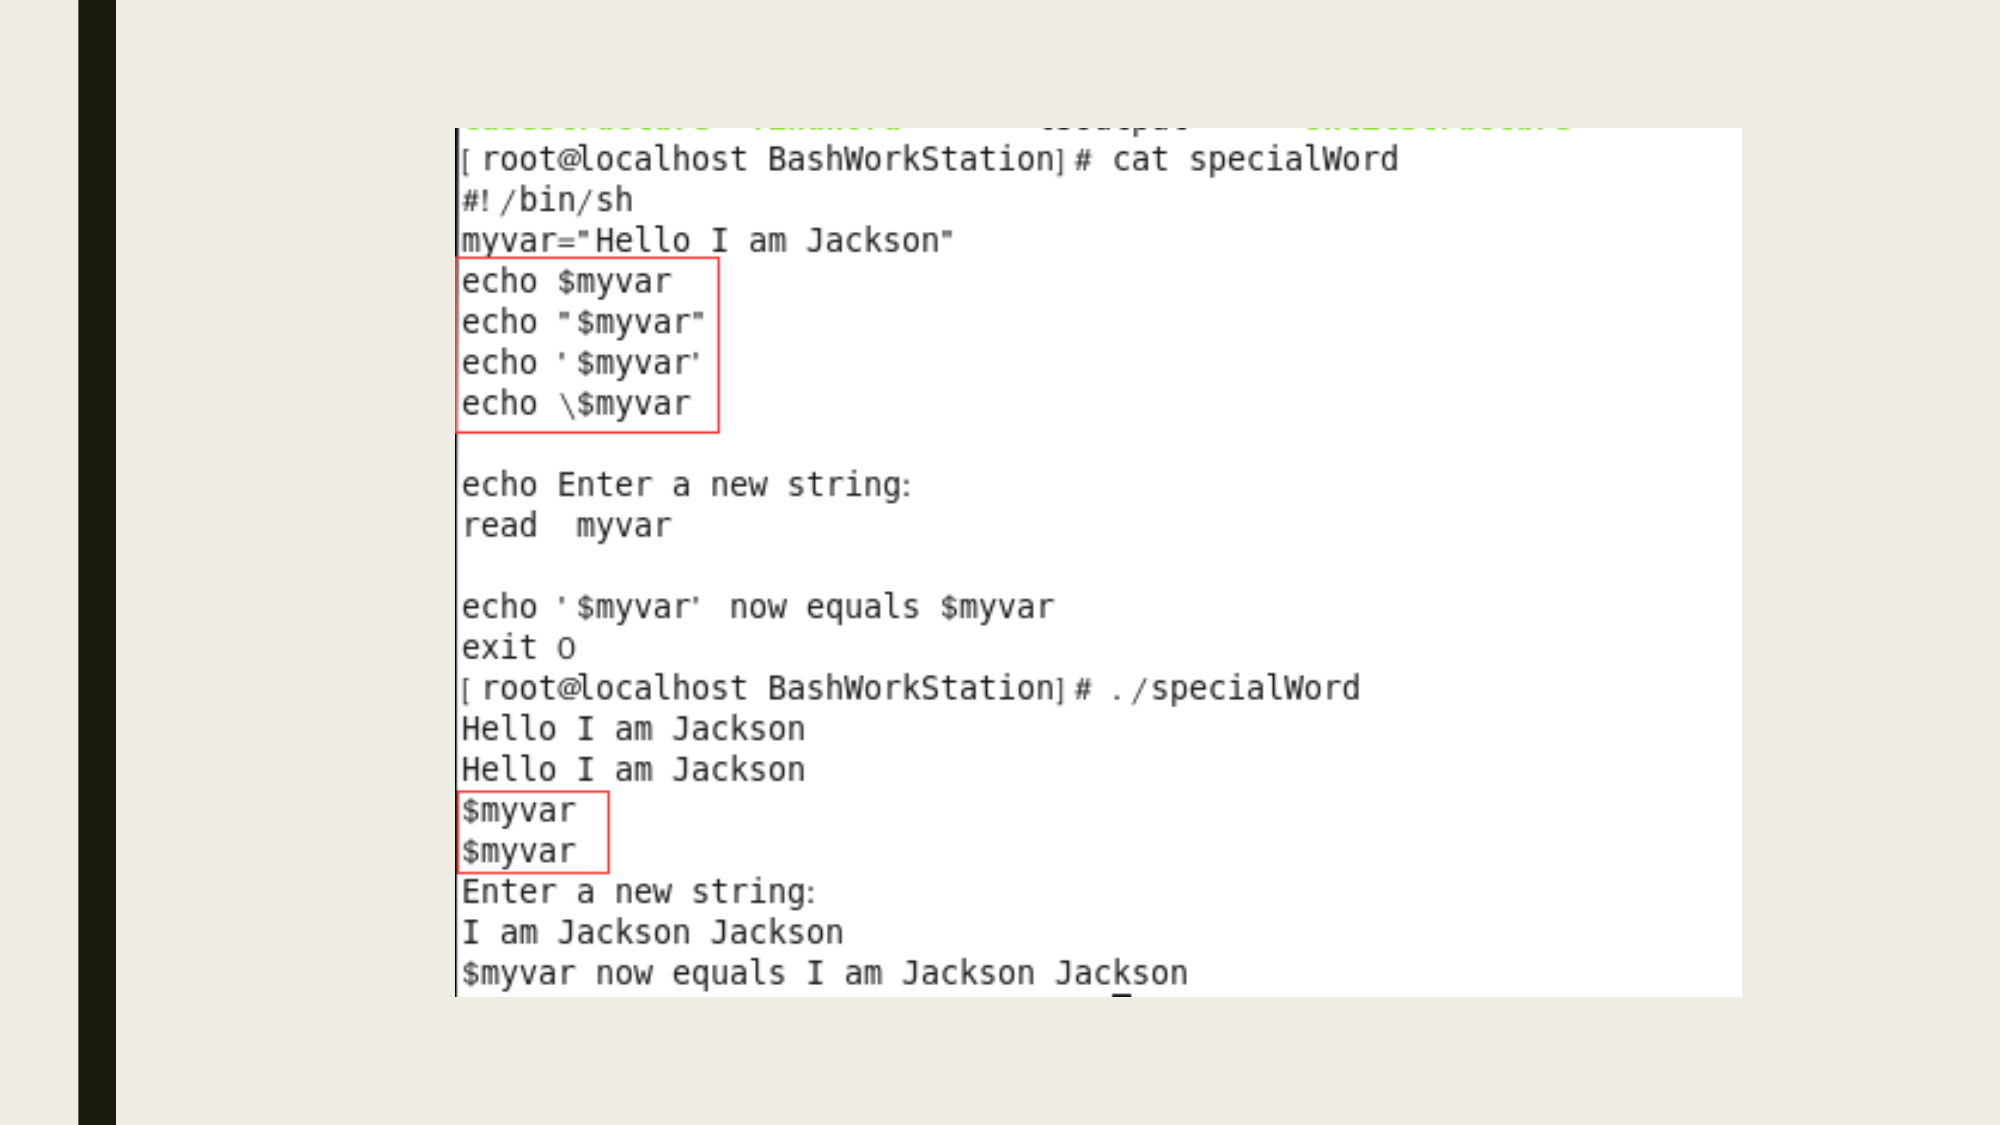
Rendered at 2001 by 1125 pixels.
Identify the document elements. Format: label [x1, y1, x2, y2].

list [454, 128, 1742, 997]
